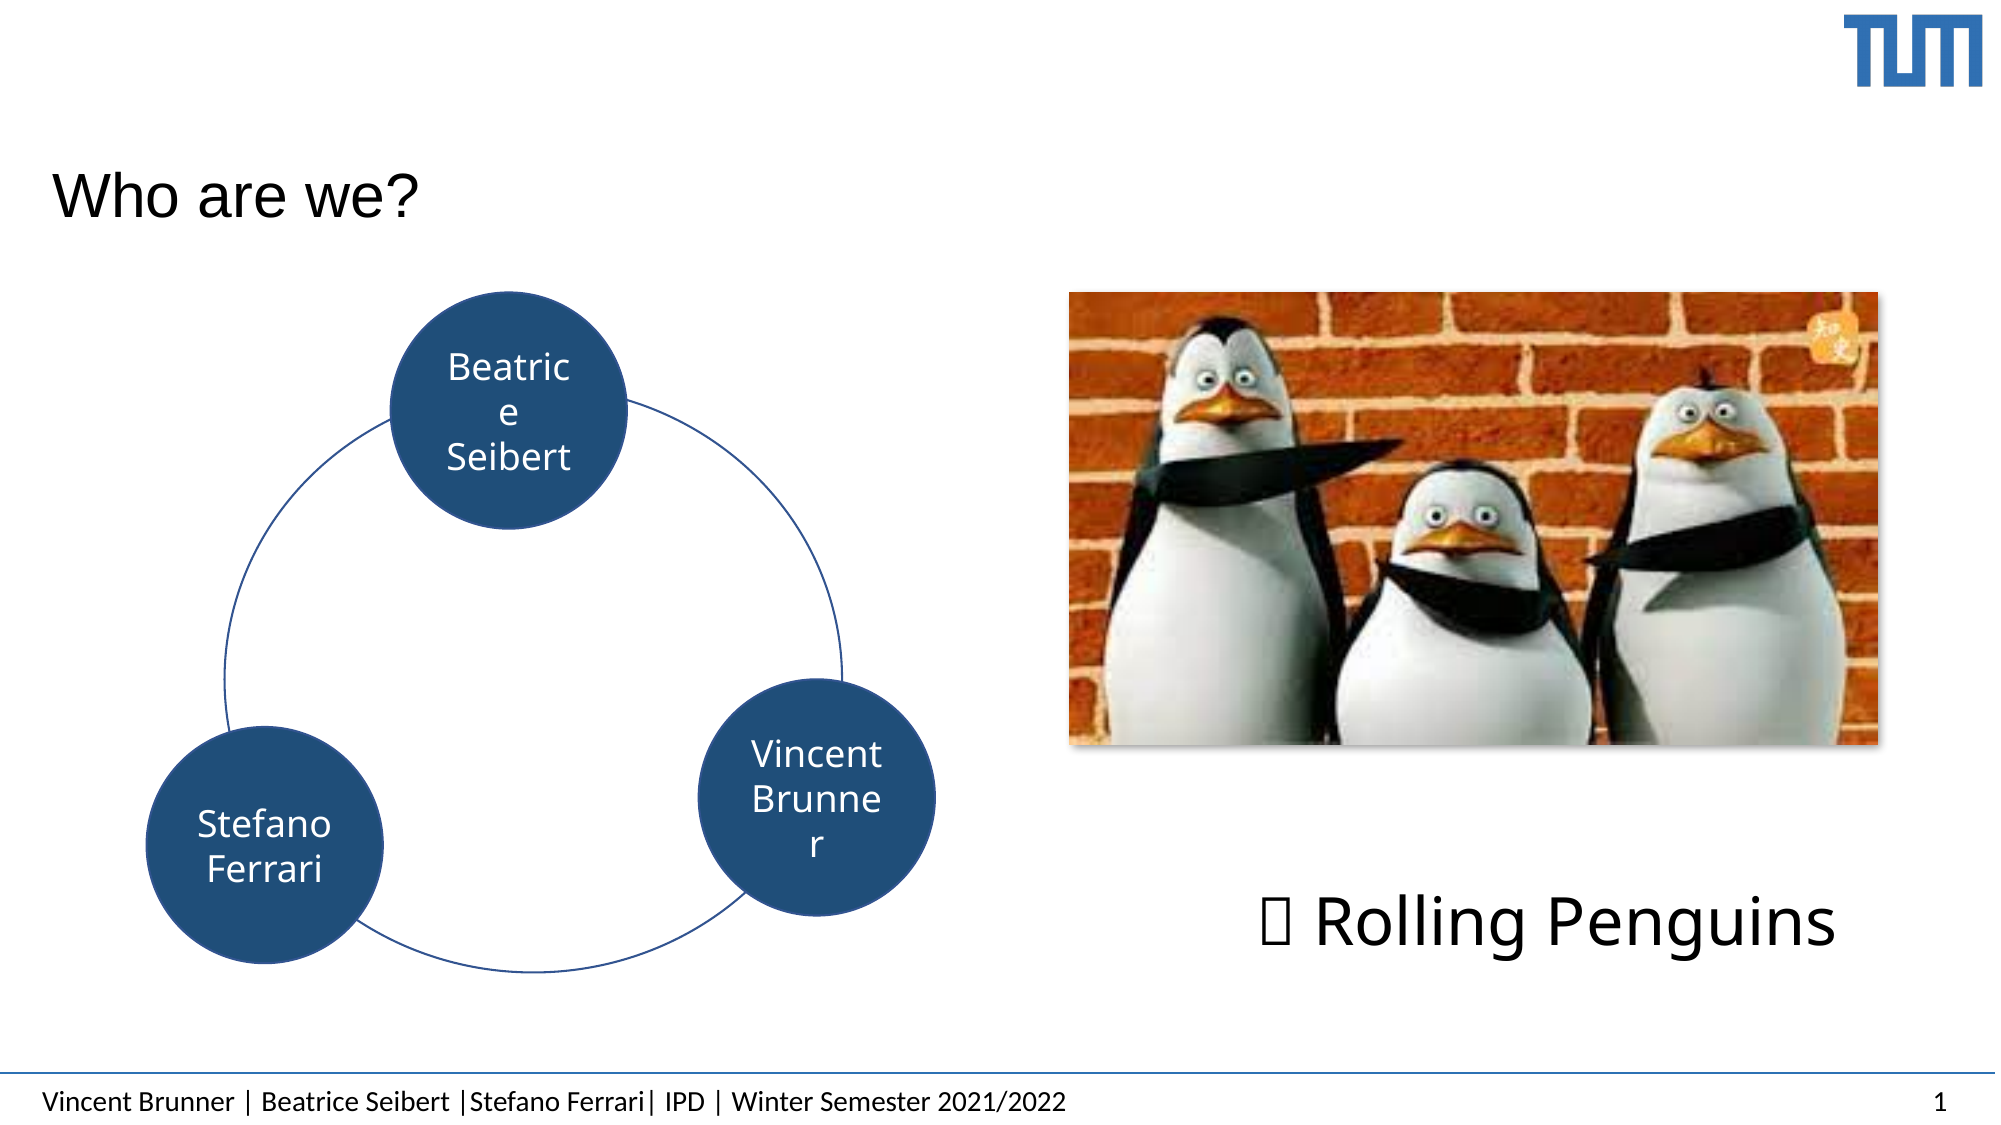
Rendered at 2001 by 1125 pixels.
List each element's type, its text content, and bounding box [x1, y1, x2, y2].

text_box Vincent Brunner | Beatrice Seibert |Stefano Ferrari| IPD | Winter Semester 2021/2022 [27, 1074, 1369, 1125]
picture [1069, 292, 1878, 745]
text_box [146, 292, 935, 973]
text_box  Rolling Penguins [935, 870, 1854, 966]
picture [1772, 0, 2000, 158]
text_box Who are we? [52, 163, 1449, 230]
text_box 1 [1917, 1074, 2000, 1125]
